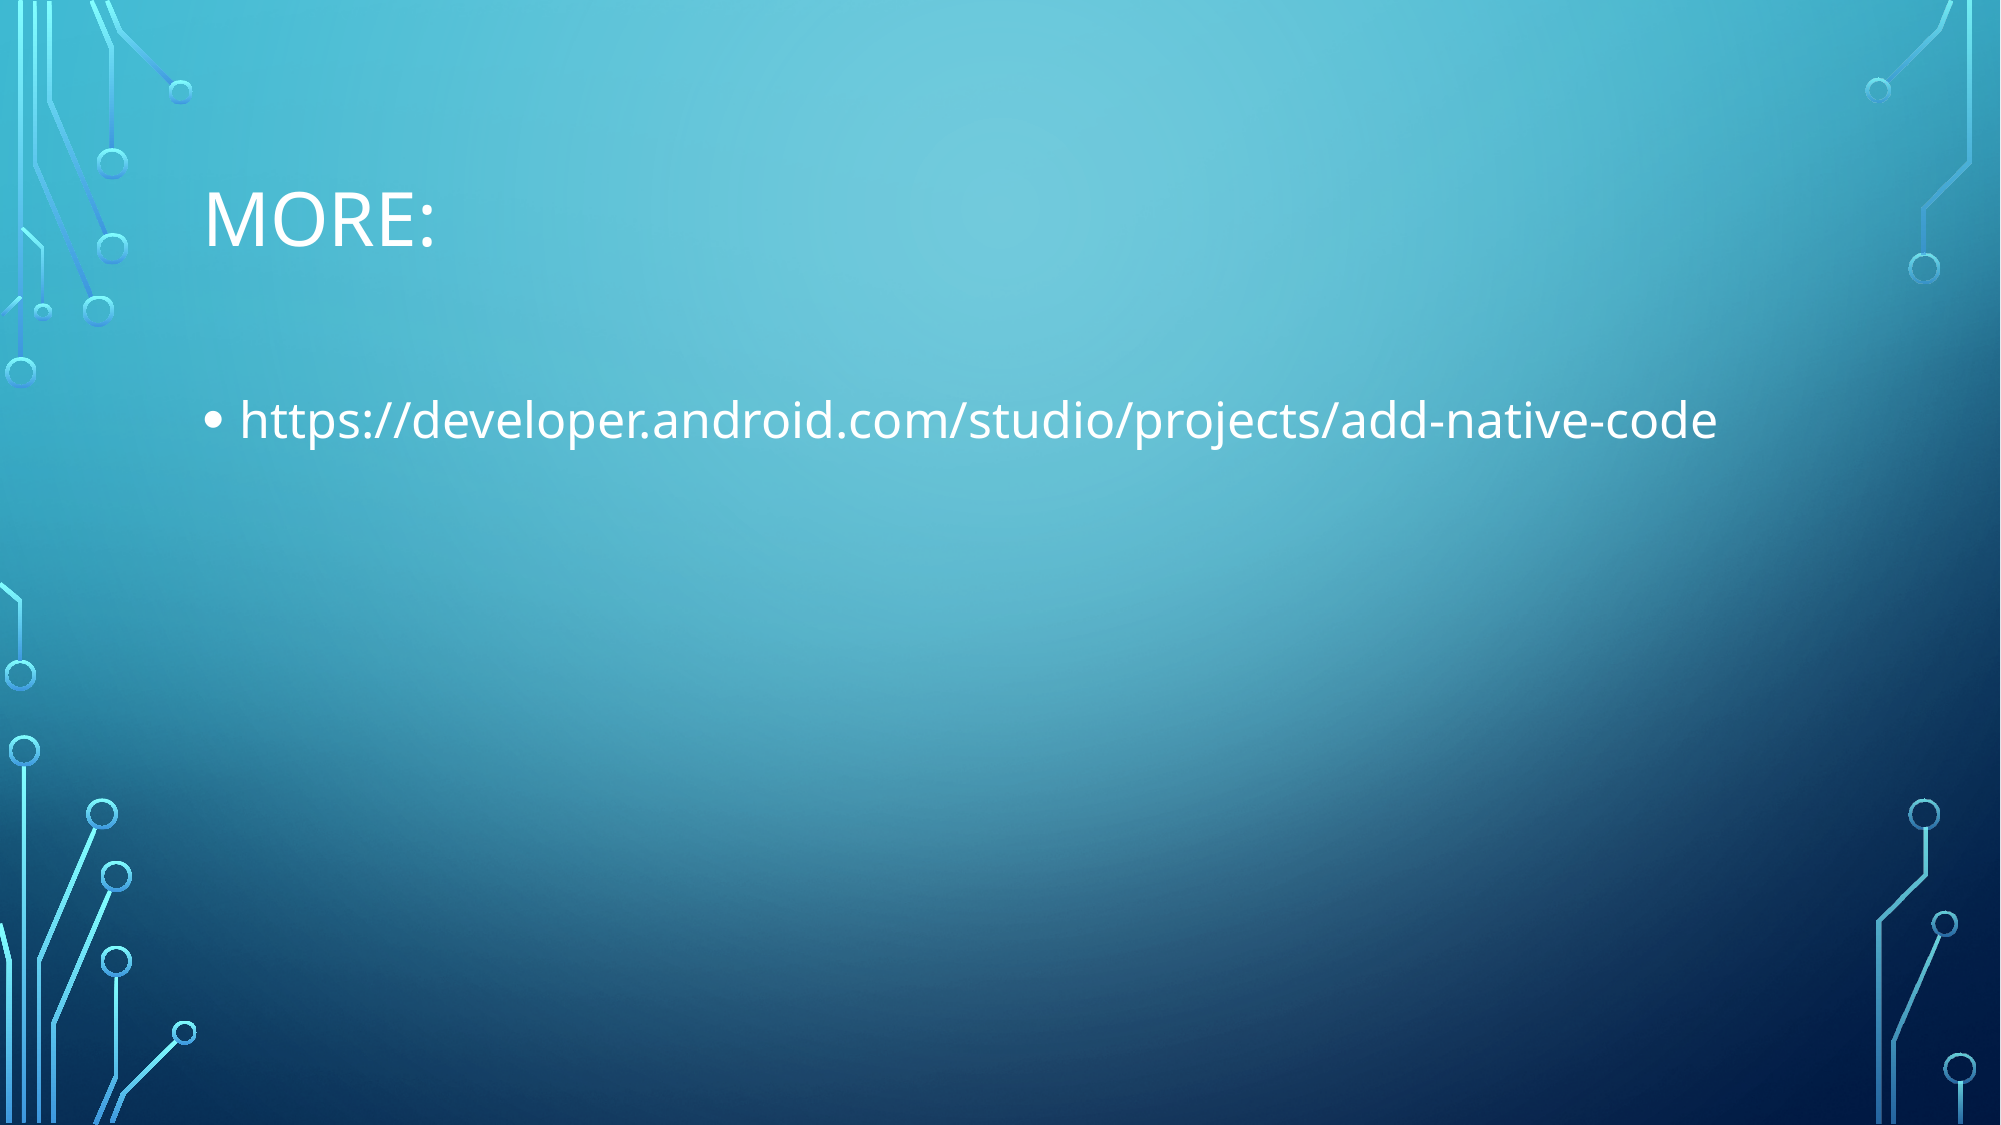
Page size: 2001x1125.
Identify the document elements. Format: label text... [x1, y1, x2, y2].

title More: [187, 101, 1813, 344]
list https://developer.android.com/studio/projects/add-native-code [187, 369, 1813, 950]
